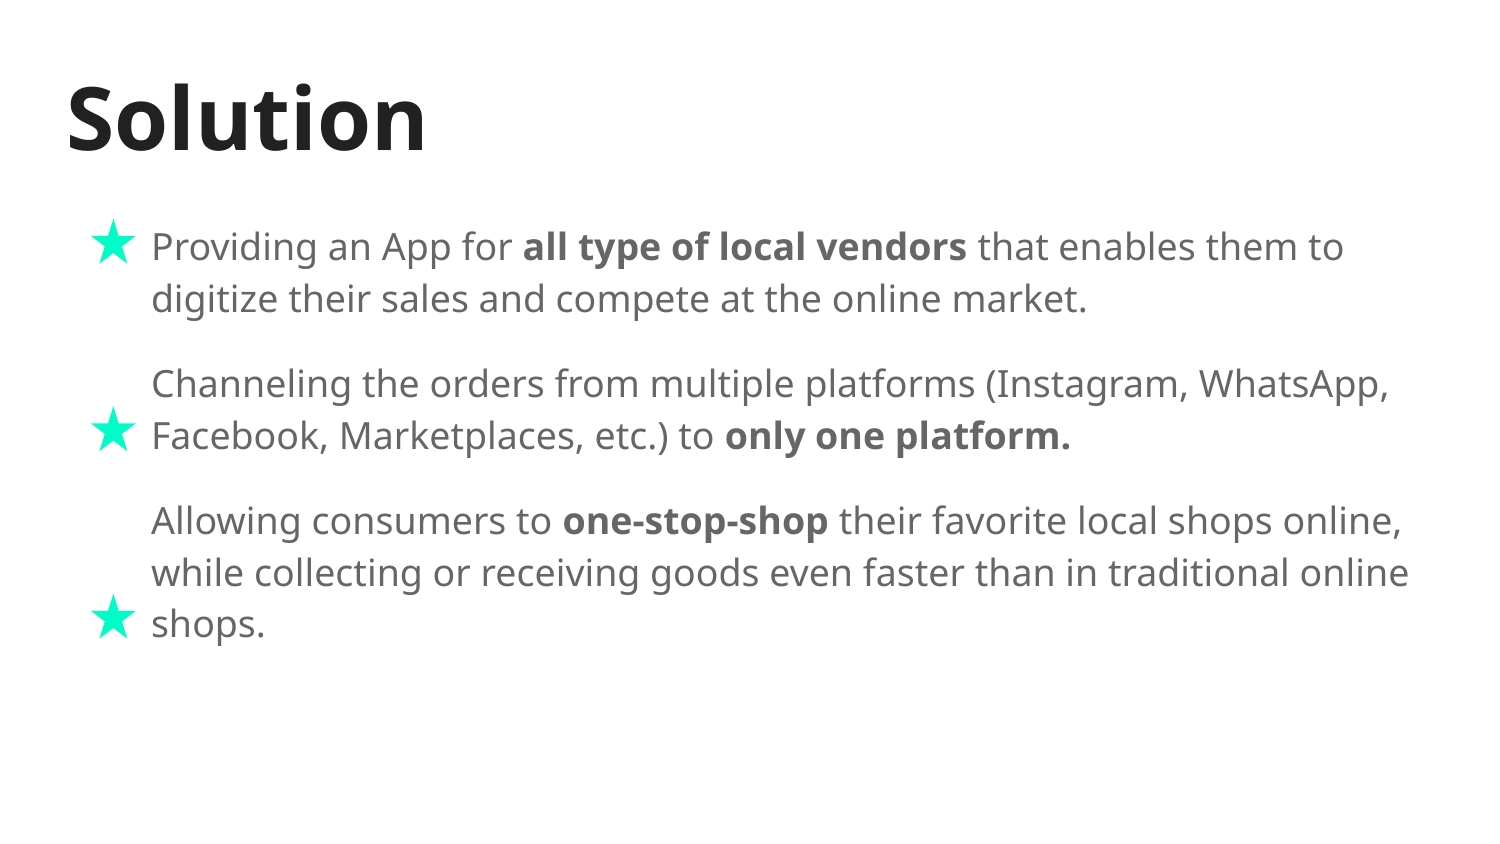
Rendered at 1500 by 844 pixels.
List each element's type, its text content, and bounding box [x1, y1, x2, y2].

text_box [90, 218, 136, 264]
list Providing an App for all type of local vendors that enables them to digitize their sales and compete at the online market. Channeling the orders from multiple platforms (Instagram, WhatsApp, Facebook, Marketplaces, etc.) to only one platform. Allowing consumers to one-stop-shop their favorite local shops online, while collecting or receiving goods even faster than in traditional online shops. [135, 201, 1449, 750]
text_box [90, 593, 136, 639]
text_box [90, 406, 136, 452]
title Solution [51, 48, 1449, 180]
